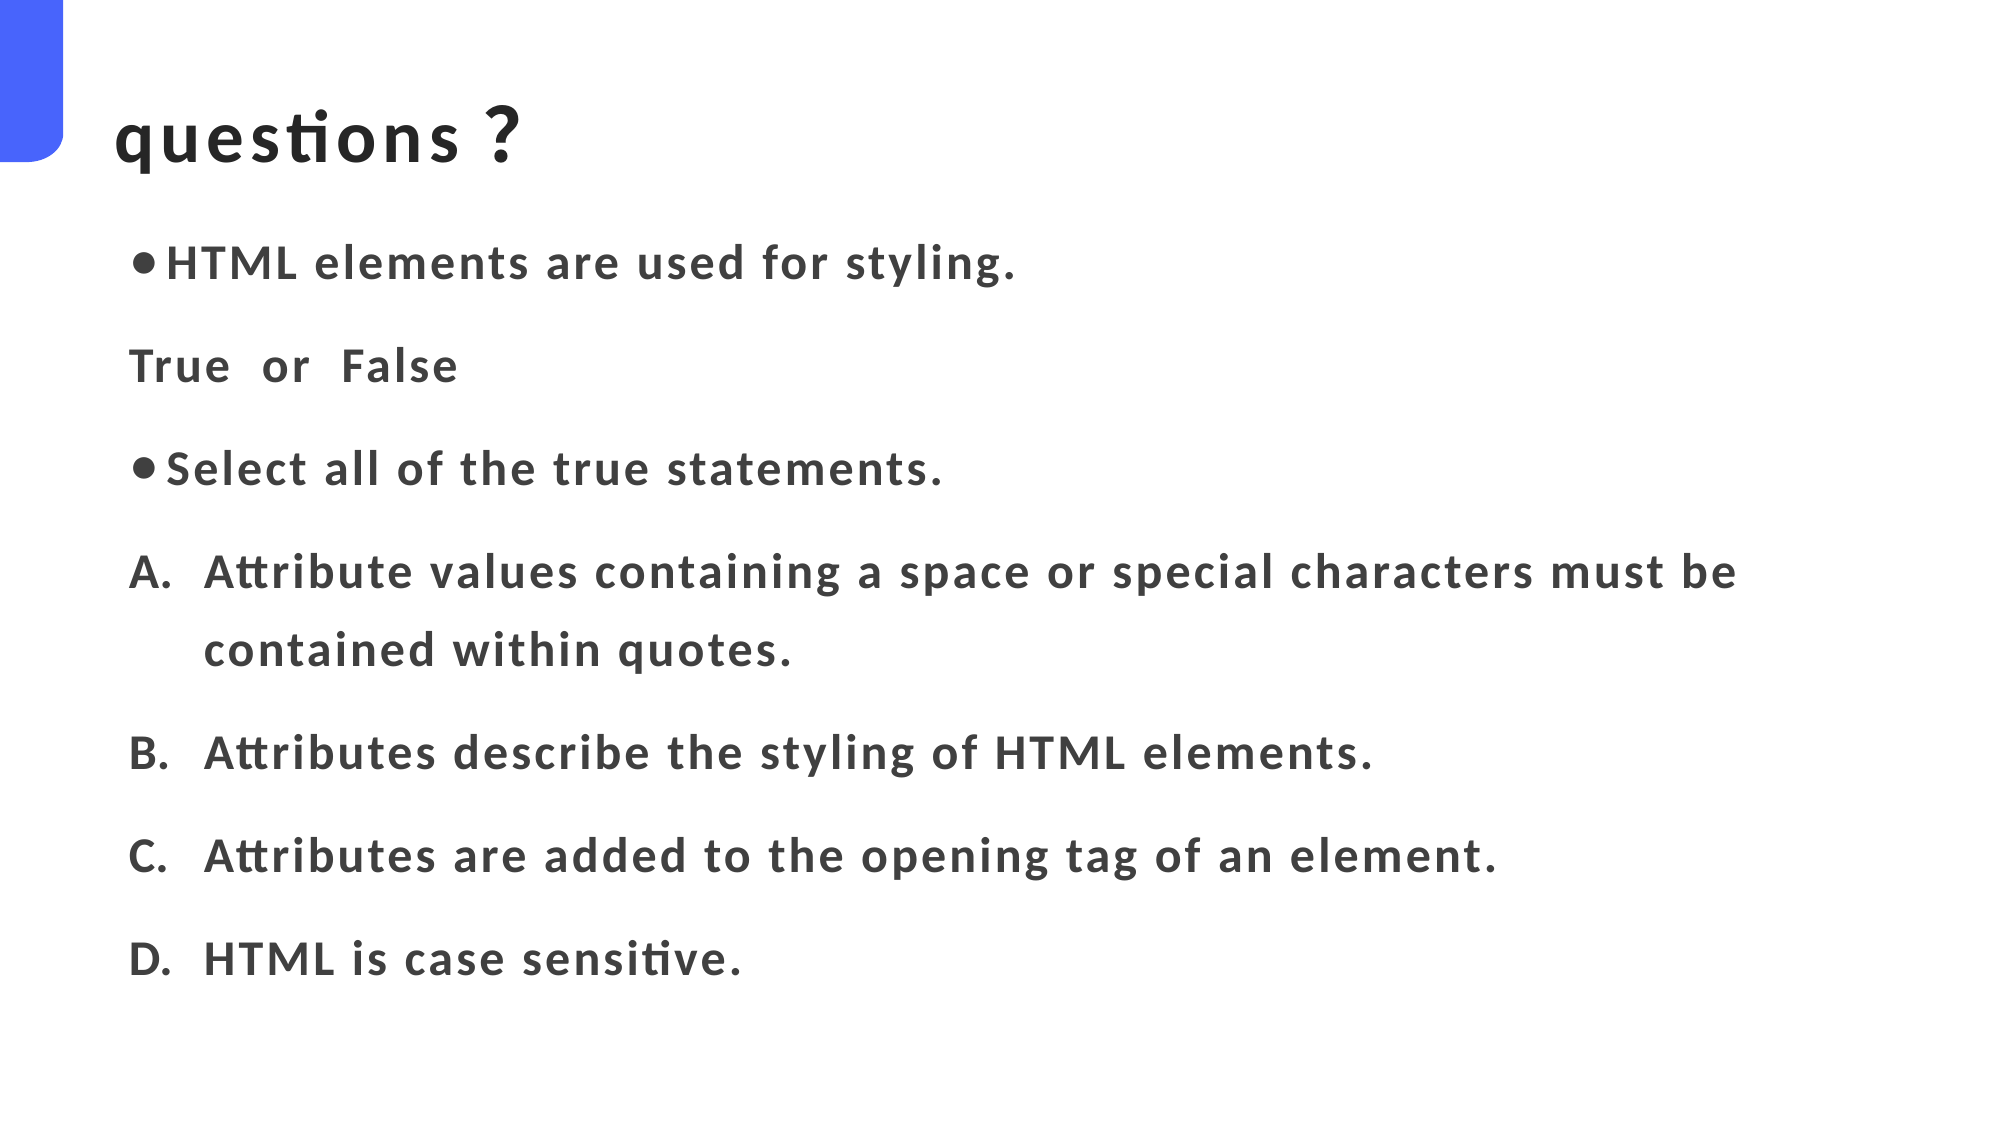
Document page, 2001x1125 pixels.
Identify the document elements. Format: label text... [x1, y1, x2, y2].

title questions？ [114, 59, 1886, 178]
list HTML elements are used for styling. True or False Select all of the true statements. Attribute values containing a space or special characters must be contained within quotes. Attributes describe the styling of HTML elements. Attributes are added to the opening tag of an element. HTML is case sensitive. [114, 204, 1886, 1014]
